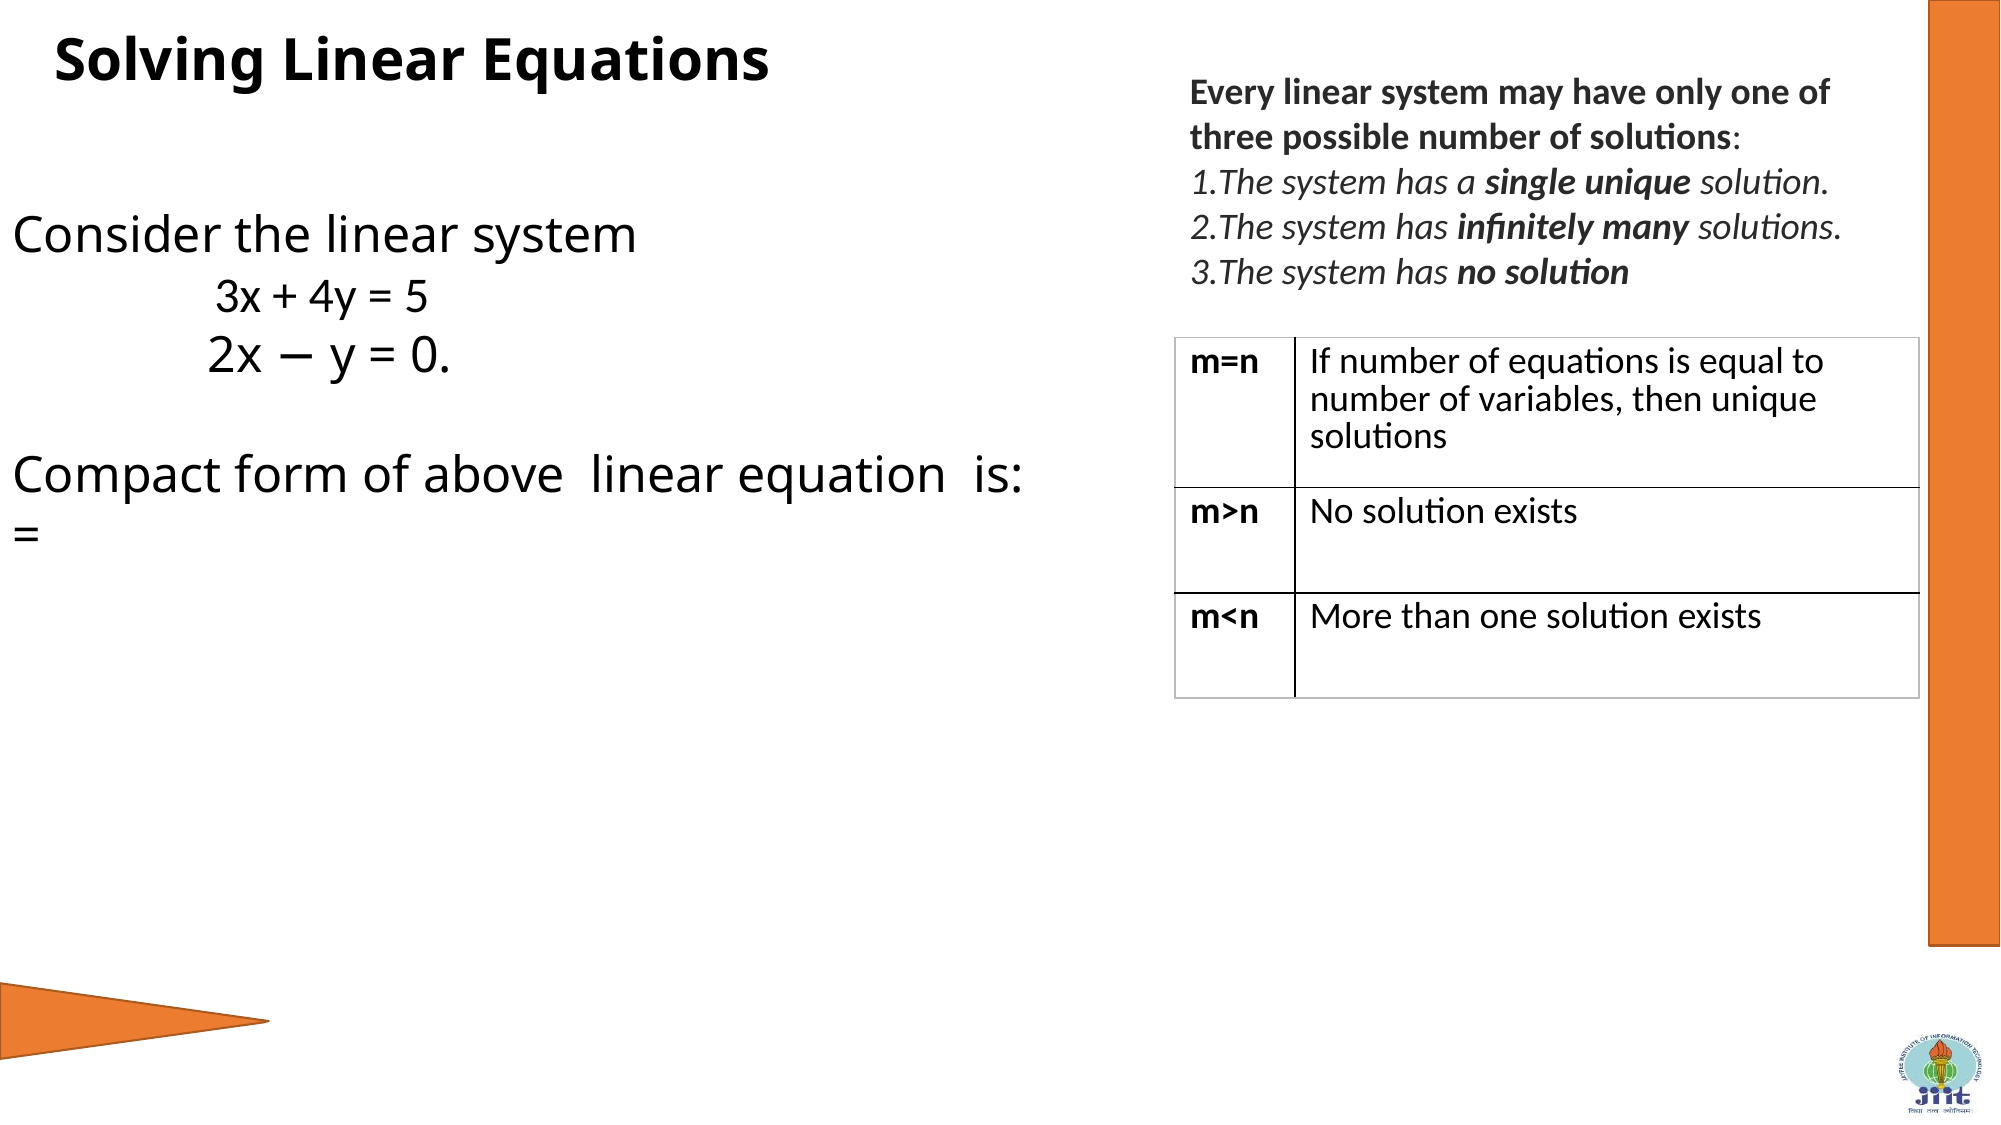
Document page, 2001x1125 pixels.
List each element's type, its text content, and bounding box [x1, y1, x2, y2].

table_header If number of equations is equal to number of variables, then unique solutions [1296, 338, 1918, 487]
table_cell m>n [1176, 488, 1294, 592]
table_header m=n [1176, 338, 1294, 487]
text_box Every linear system may have only one of three possible number of solutions: The system has a single unique solution. The system has infinitely many solutions. The system has no solution [1174, 59, 1919, 300]
picture [1898, 1034, 1982, 1113]
table_cell More than one solution exists [1296, 594, 1918, 697]
table_cell m<n [1176, 594, 1294, 697]
title Solving Linear Equations [54, 22, 1010, 97]
table_cell No solution exists [1296, 488, 1918, 592]
